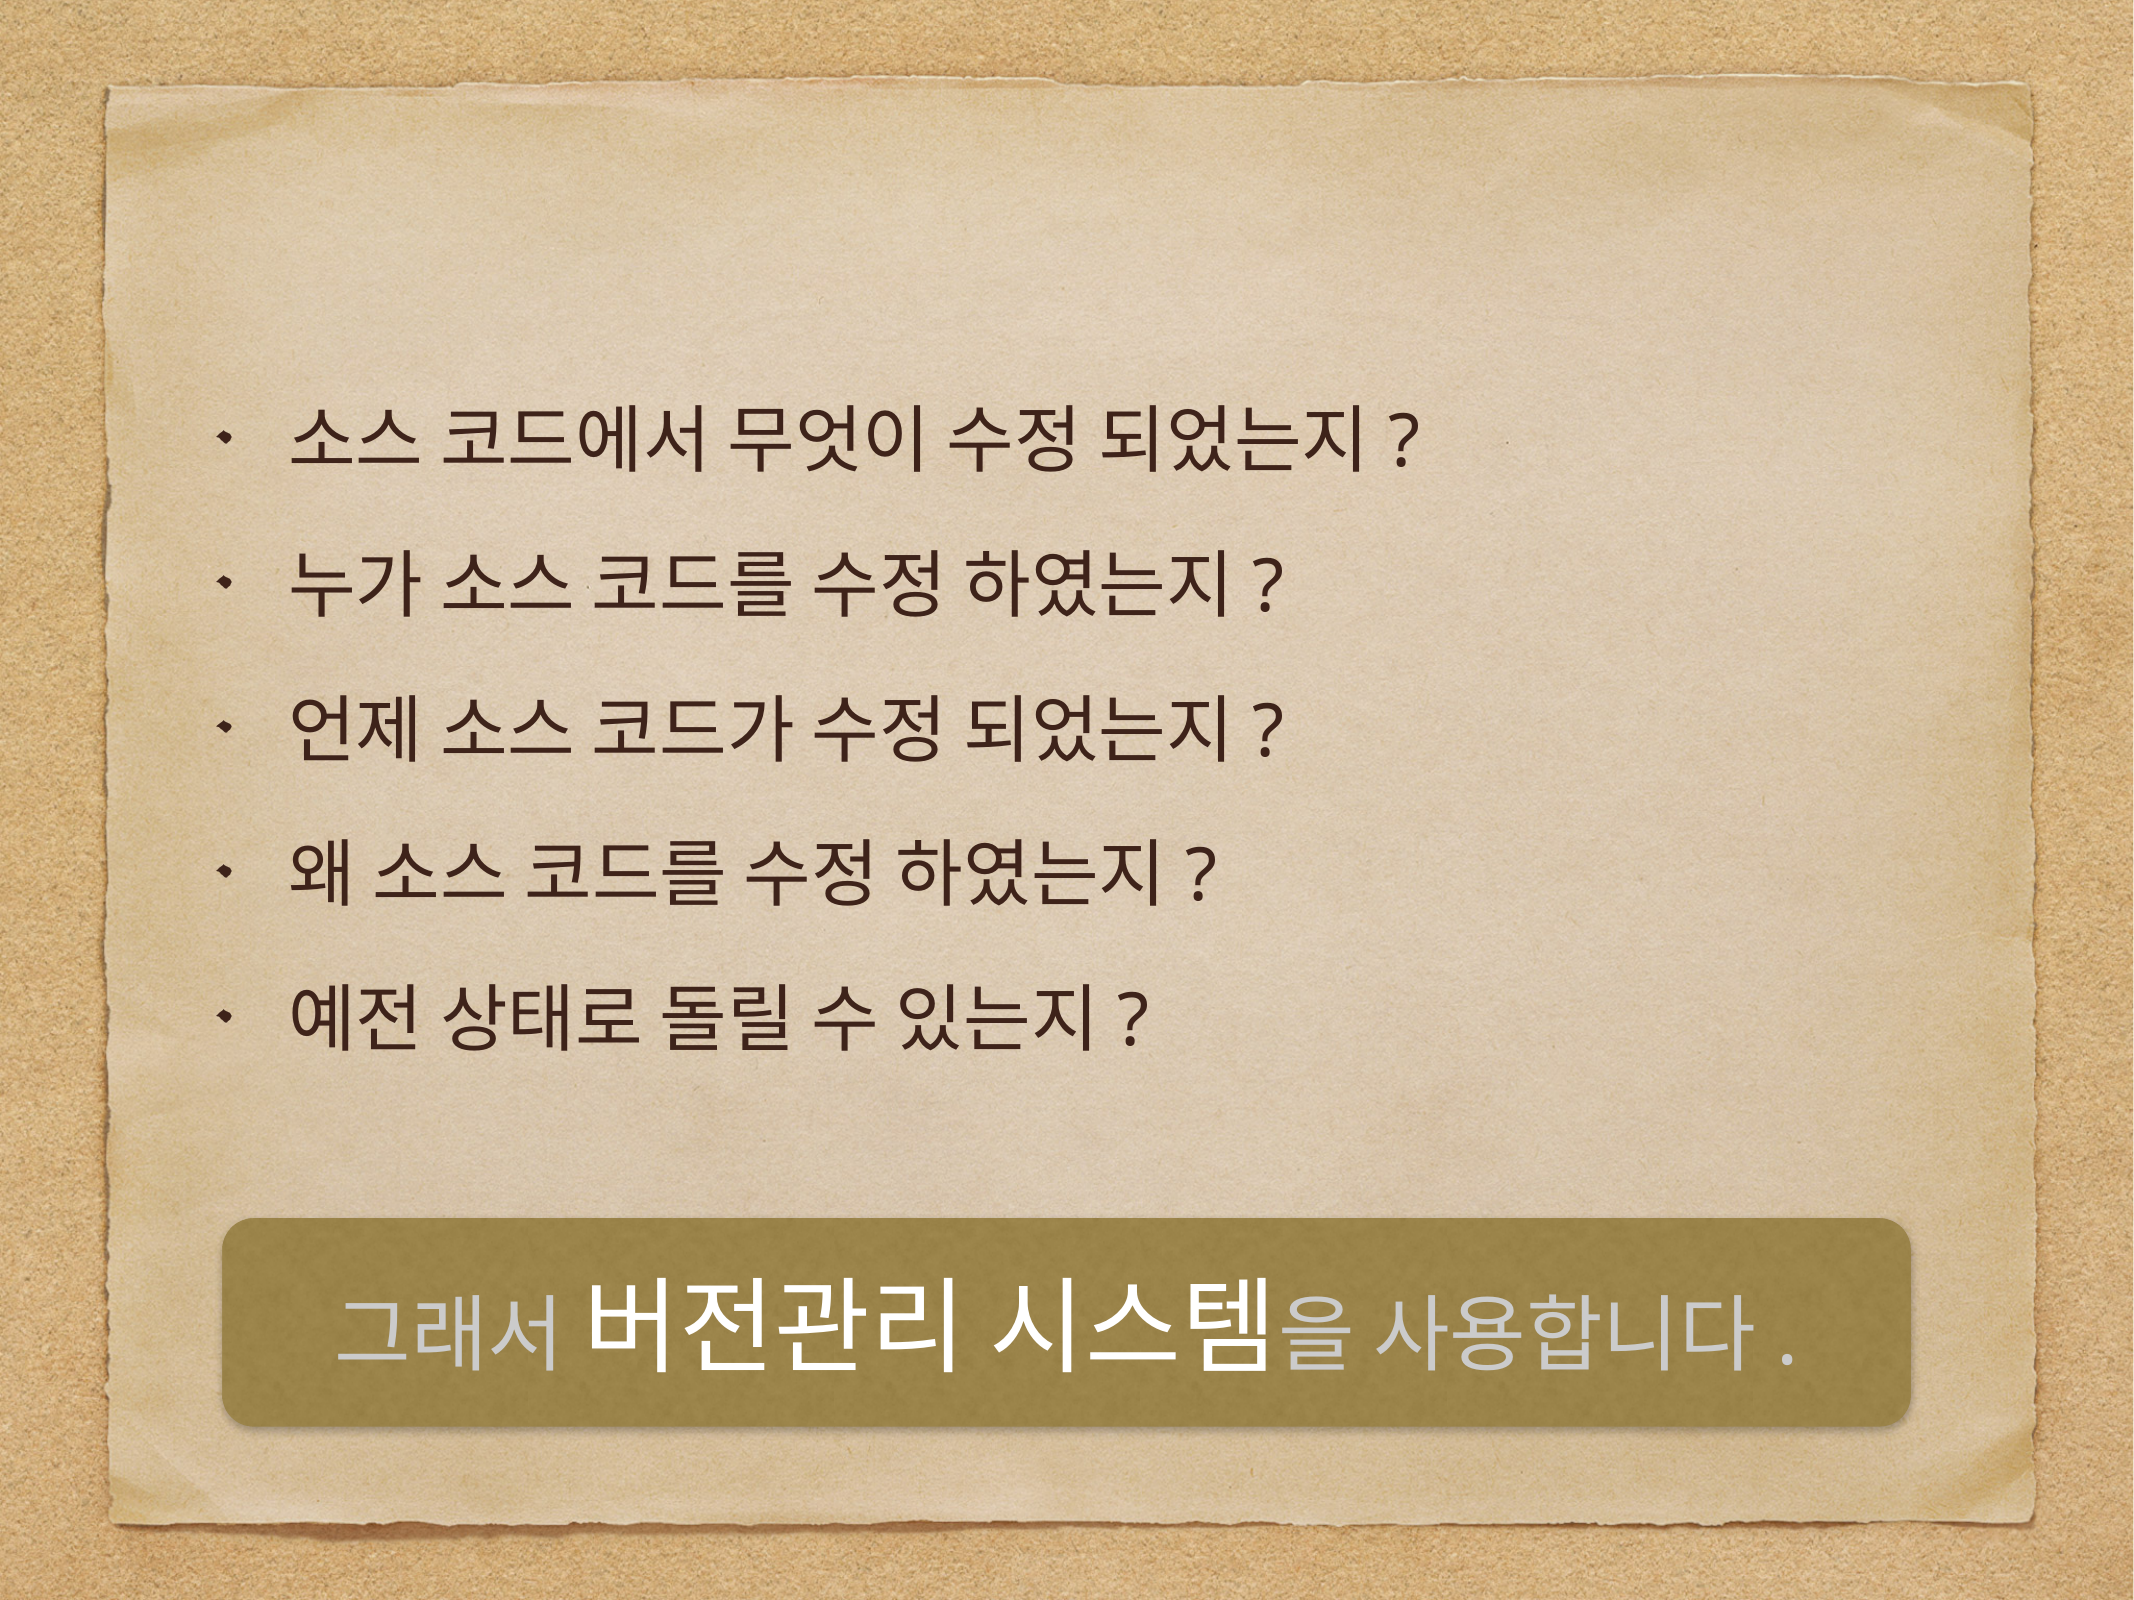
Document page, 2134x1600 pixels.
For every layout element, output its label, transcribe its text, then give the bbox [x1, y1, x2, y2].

text_box 그래서 버전관리 시스템을 사용합니다. [222, 1218, 1911, 1427]
list 소스 코드에서 무엇이 수정 되었는지? 누가 소스 코드를 수정 하였는지? 언제 소스 코드가 수정 되었는지? 왜 소스 코드를 수정 하였는지? 예전 상태로 돌릴 수 있는지? [207, 310, 1926, 1143]
picture [0, 0, 2134, 1600]
